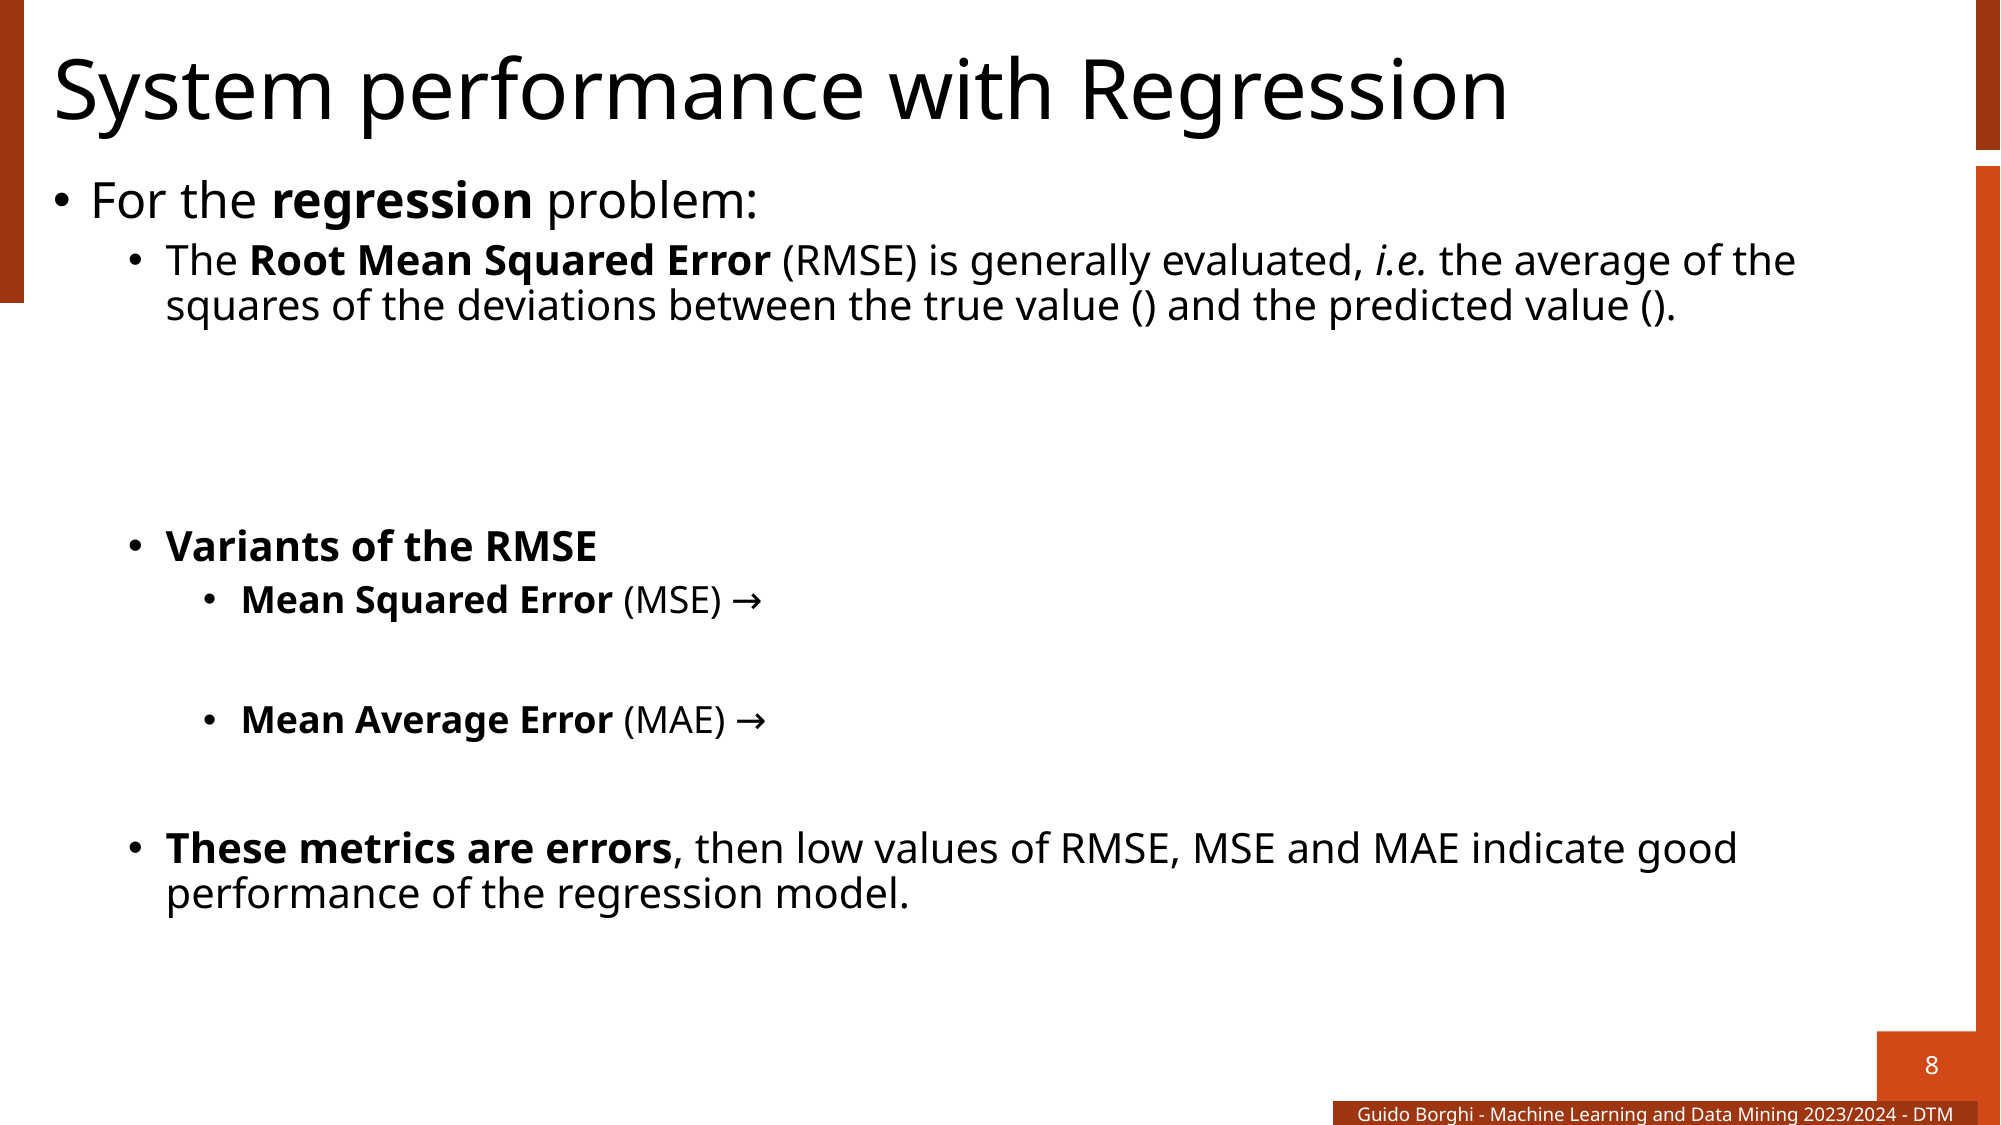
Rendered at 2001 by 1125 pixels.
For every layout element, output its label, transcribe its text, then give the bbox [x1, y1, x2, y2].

slide_number 8 [1876, 1031, 1987, 1103]
title System performance with Regression [38, 36, 1952, 150]
